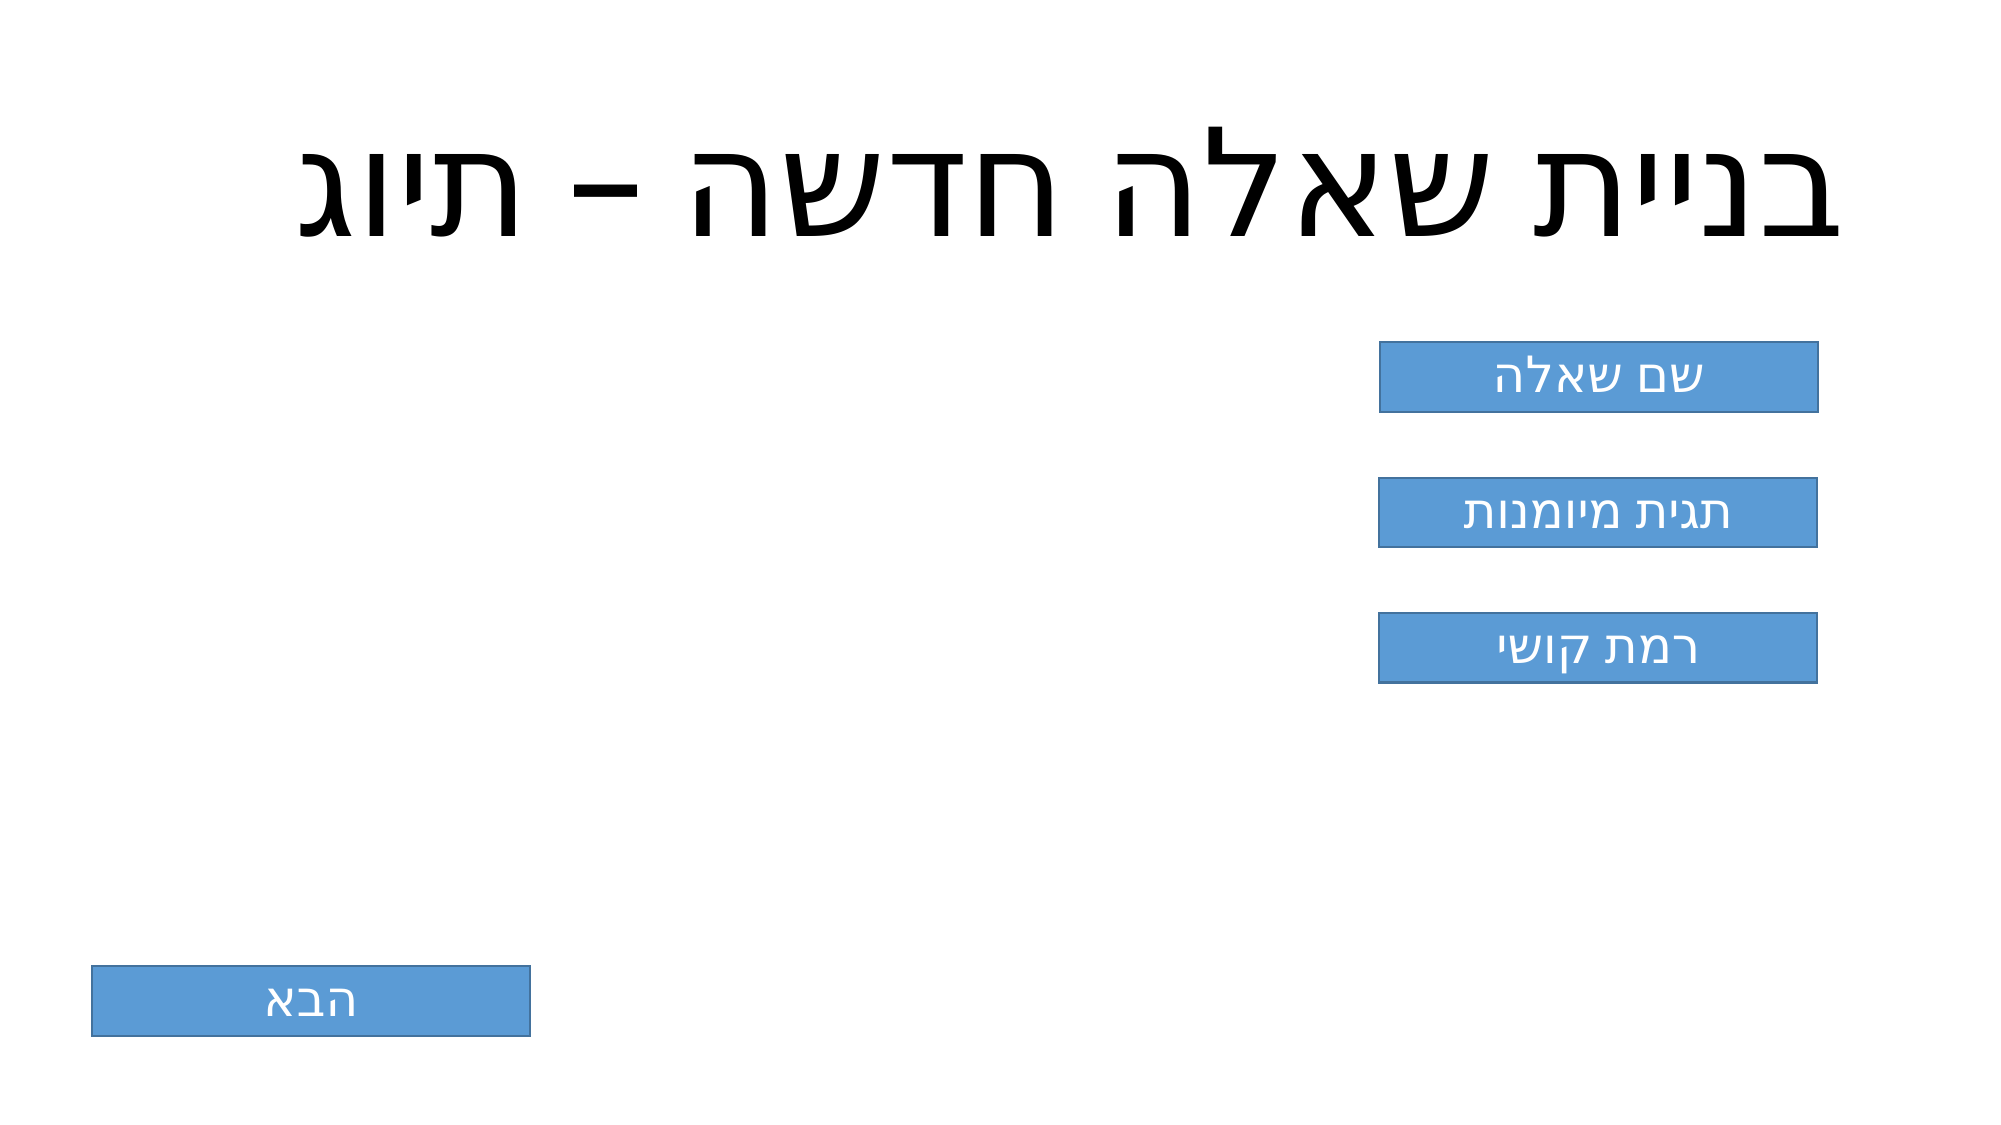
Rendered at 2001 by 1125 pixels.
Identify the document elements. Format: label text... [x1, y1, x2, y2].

title בניית שאלה חדשה – תיוג [75, 63, 2000, 276]
subtitle שם שאלה [1379, 341, 1819, 413]
text_box רמת קושי [1378, 612, 1818, 684]
text_box הבא [91, 965, 531, 1037]
text_box תגית מיומנות [1378, 477, 1818, 548]
